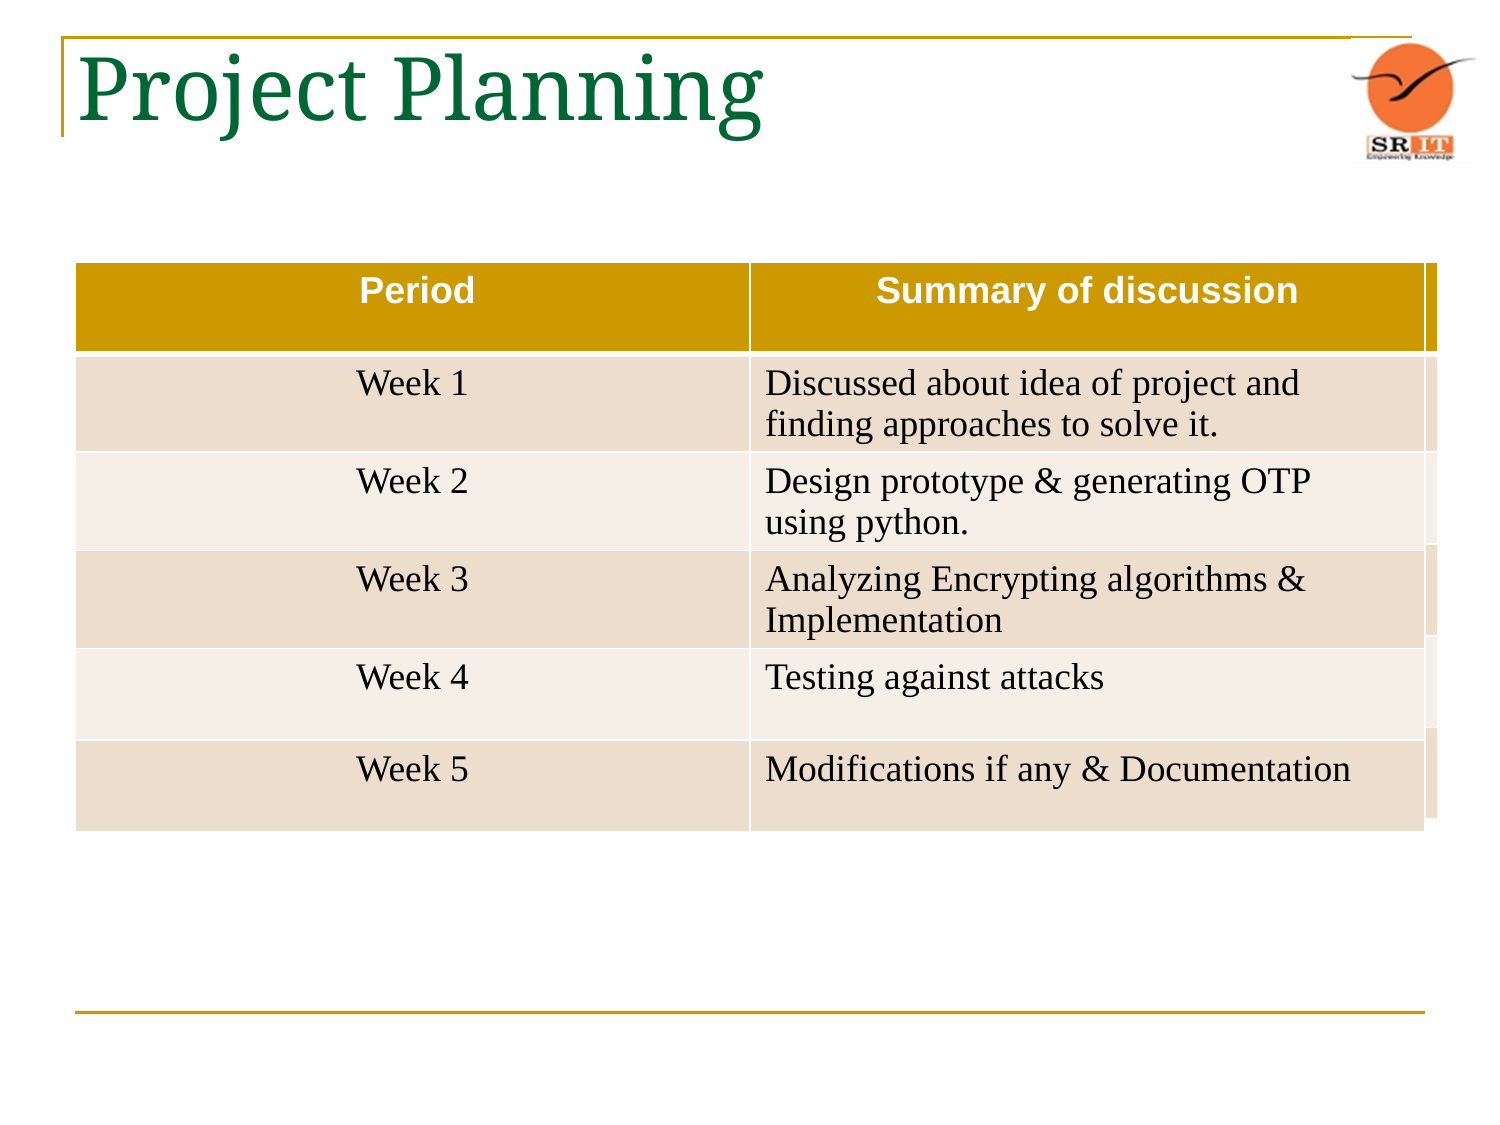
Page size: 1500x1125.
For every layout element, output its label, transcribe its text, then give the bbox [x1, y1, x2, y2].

table_cell Modifications if any & Documentation [751, 741, 1424, 831]
table_cell Discussed about idea of project and finding approaches to solve it. [751, 357, 1424, 451]
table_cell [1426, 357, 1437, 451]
table_header Period [76, 263, 749, 351]
table_cell Week 3 [76, 551, 749, 648]
picture [1413, 37, 1477, 165]
table_header Summary of discussion [1426, 263, 1437, 351]
table_cell Week 2 [76, 453, 749, 550]
table_cell [1426, 545, 1437, 635]
title Project Planning [62, 24, 1413, 213]
table_cell Design prototype & generating OTP using python. [751, 453, 1424, 550]
table_cell Week 1 [76, 357, 749, 451]
table_cell Week 5 [76, 741, 749, 831]
table_cell Testing against attacks [751, 649, 1424, 739]
table_cell Sending OTP to user [1426, 453, 1437, 543]
table_cell Analyzing Encrypting algorithms & Implementation [751, 551, 1424, 648]
table_cell Week 4 [76, 649, 749, 739]
table_header Summary of discussion [751, 263, 1424, 351]
table_cell [1426, 637, 1437, 727]
table_cell [1426, 728, 1437, 818]
